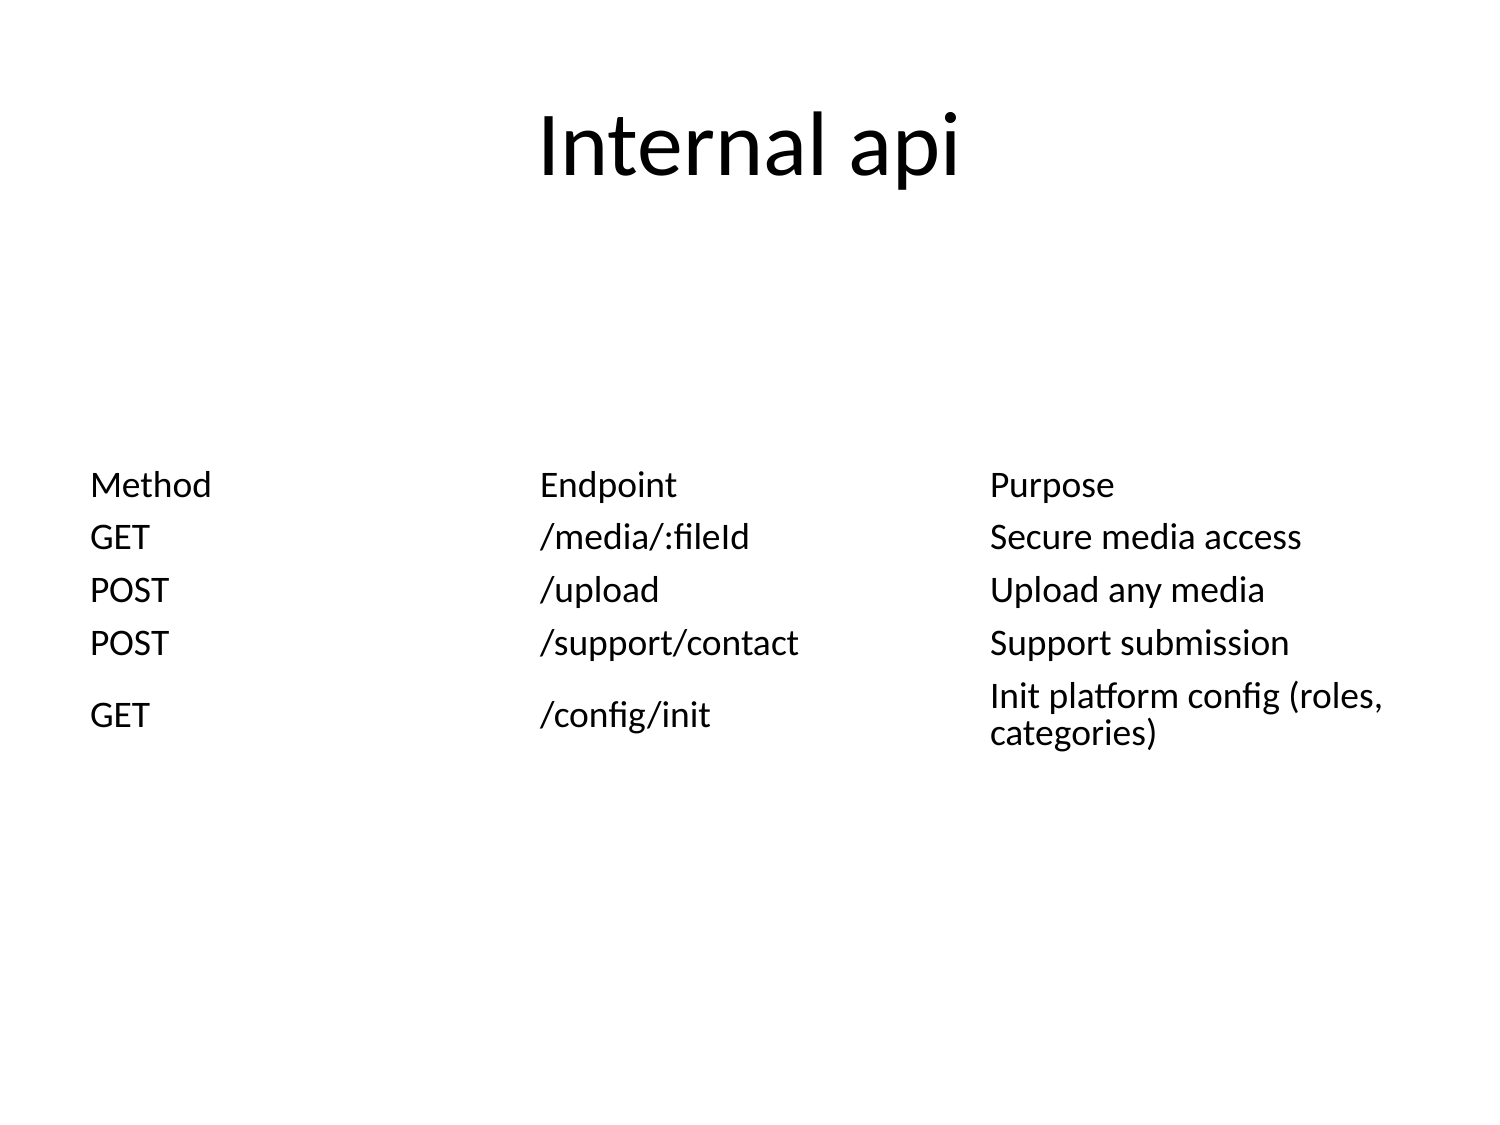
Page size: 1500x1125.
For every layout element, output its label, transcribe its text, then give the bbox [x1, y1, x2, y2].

table_cell Secure media access [975, 514, 1425, 567]
table_cell Upload any media [975, 567, 1425, 620]
table_header Method [75, 461, 525, 514]
table_cell /upload [525, 567, 975, 620]
table_cell /media/:fileId [525, 514, 975, 567]
table_cell /support/contact [525, 620, 975, 672]
table_cell POST [75, 567, 525, 620]
table_header Endpoint [525, 461, 975, 514]
table_cell /config/init [525, 672, 975, 763]
table_cell GET [75, 514, 525, 567]
table_cell GET [75, 672, 525, 763]
table_cell Init platform config (roles, categories) [975, 672, 1425, 763]
table_cell POST [75, 620, 525, 672]
table_header Purpose [975, 461, 1425, 514]
title Internal api [75, 45, 1425, 233]
table_cell Support submission [975, 620, 1425, 672]
